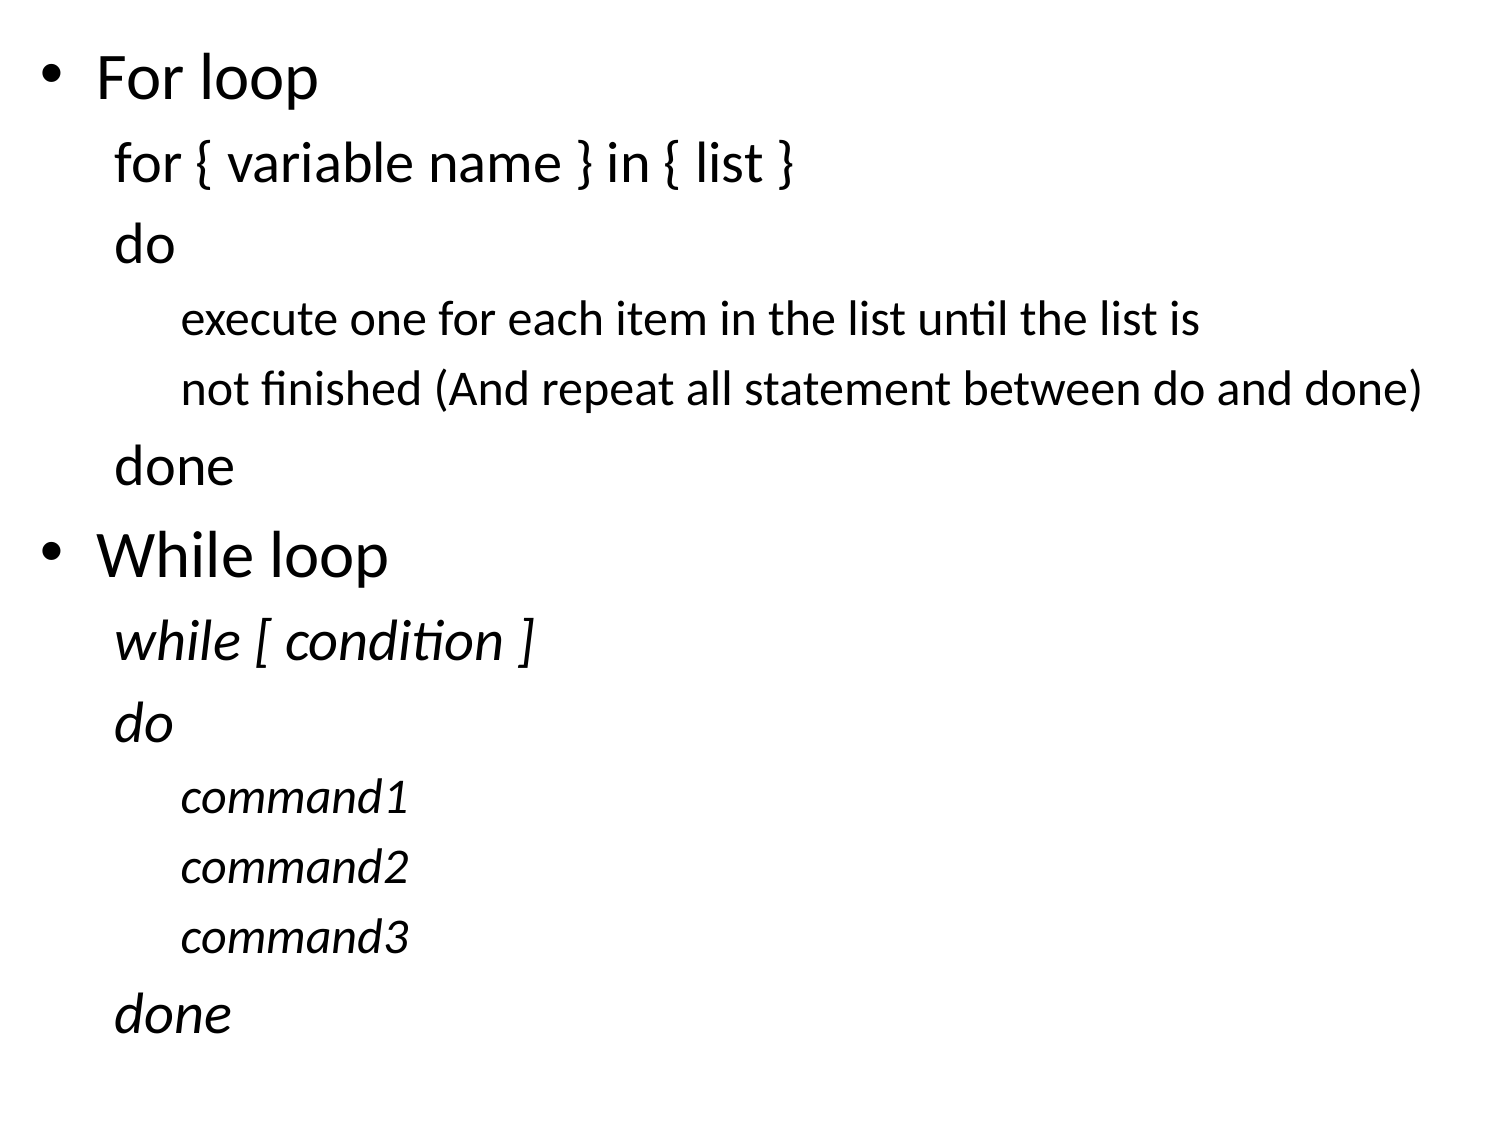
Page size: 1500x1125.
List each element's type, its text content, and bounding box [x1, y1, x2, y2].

list For loop for { variable name } in { list } do execute one for each item in the list until the list is not finished (And repeat all statement between do and done) done While loop while [ condition ] do command1 command2 command3 done [24, 24, 1463, 1100]
